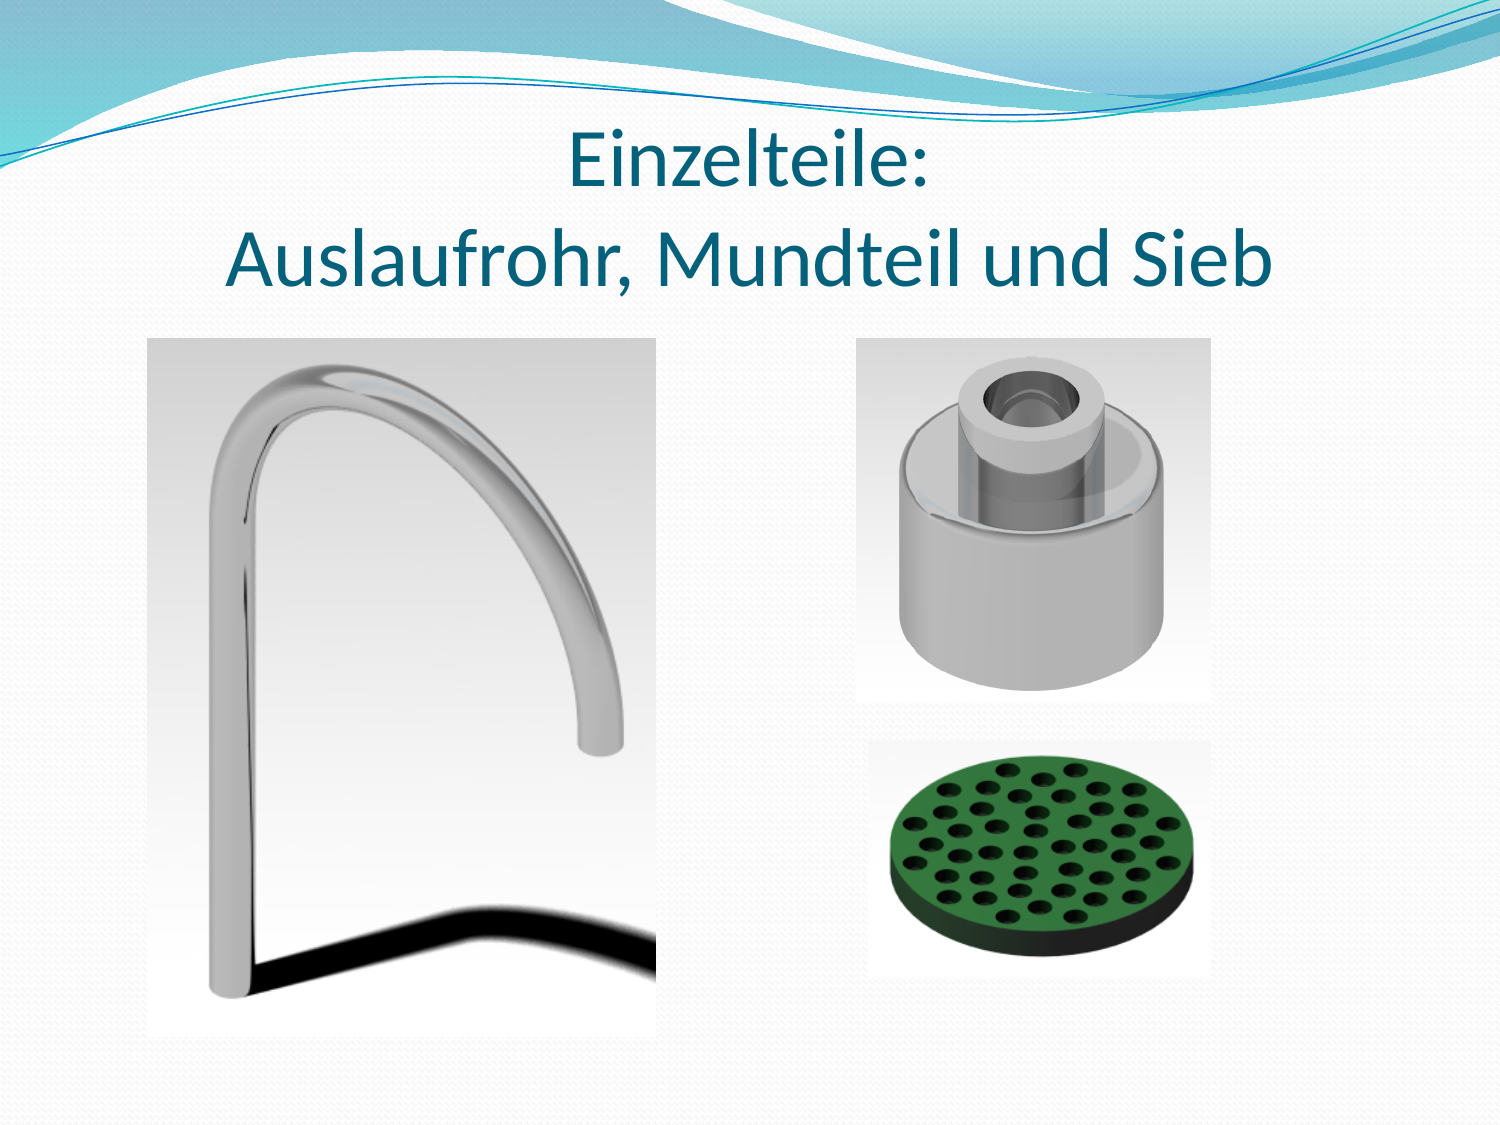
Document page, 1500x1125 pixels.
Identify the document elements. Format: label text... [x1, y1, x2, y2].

picture [867, 741, 1211, 979]
title Einzelteile: Auslaufrohr, Mundteil und Sieb [75, 115, 1425, 303]
picture [856, 337, 1211, 702]
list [147, 337, 656, 1038]
